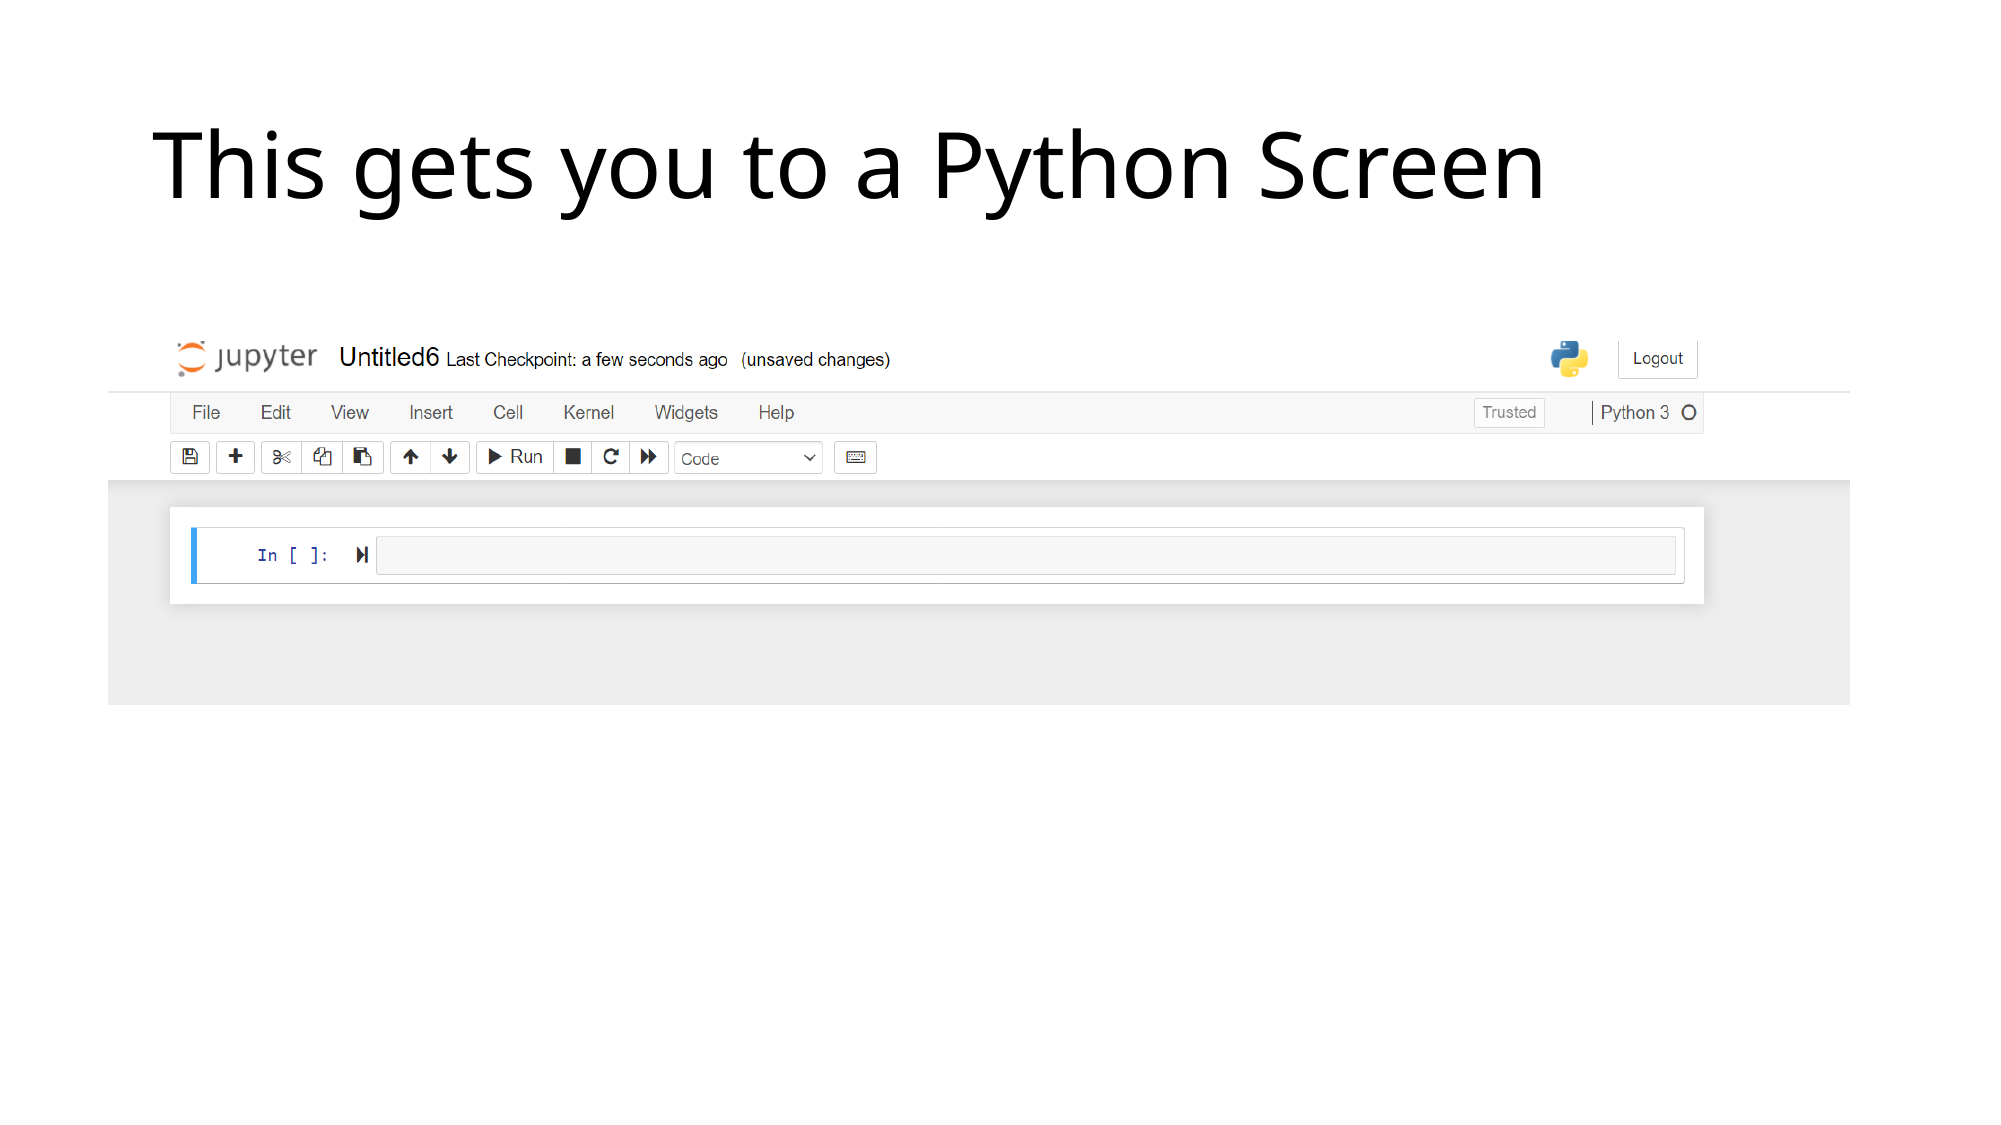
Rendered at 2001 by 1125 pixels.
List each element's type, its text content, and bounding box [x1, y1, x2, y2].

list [108, 341, 1850, 705]
title This gets you to a Python Screen [137, 59, 1863, 278]
